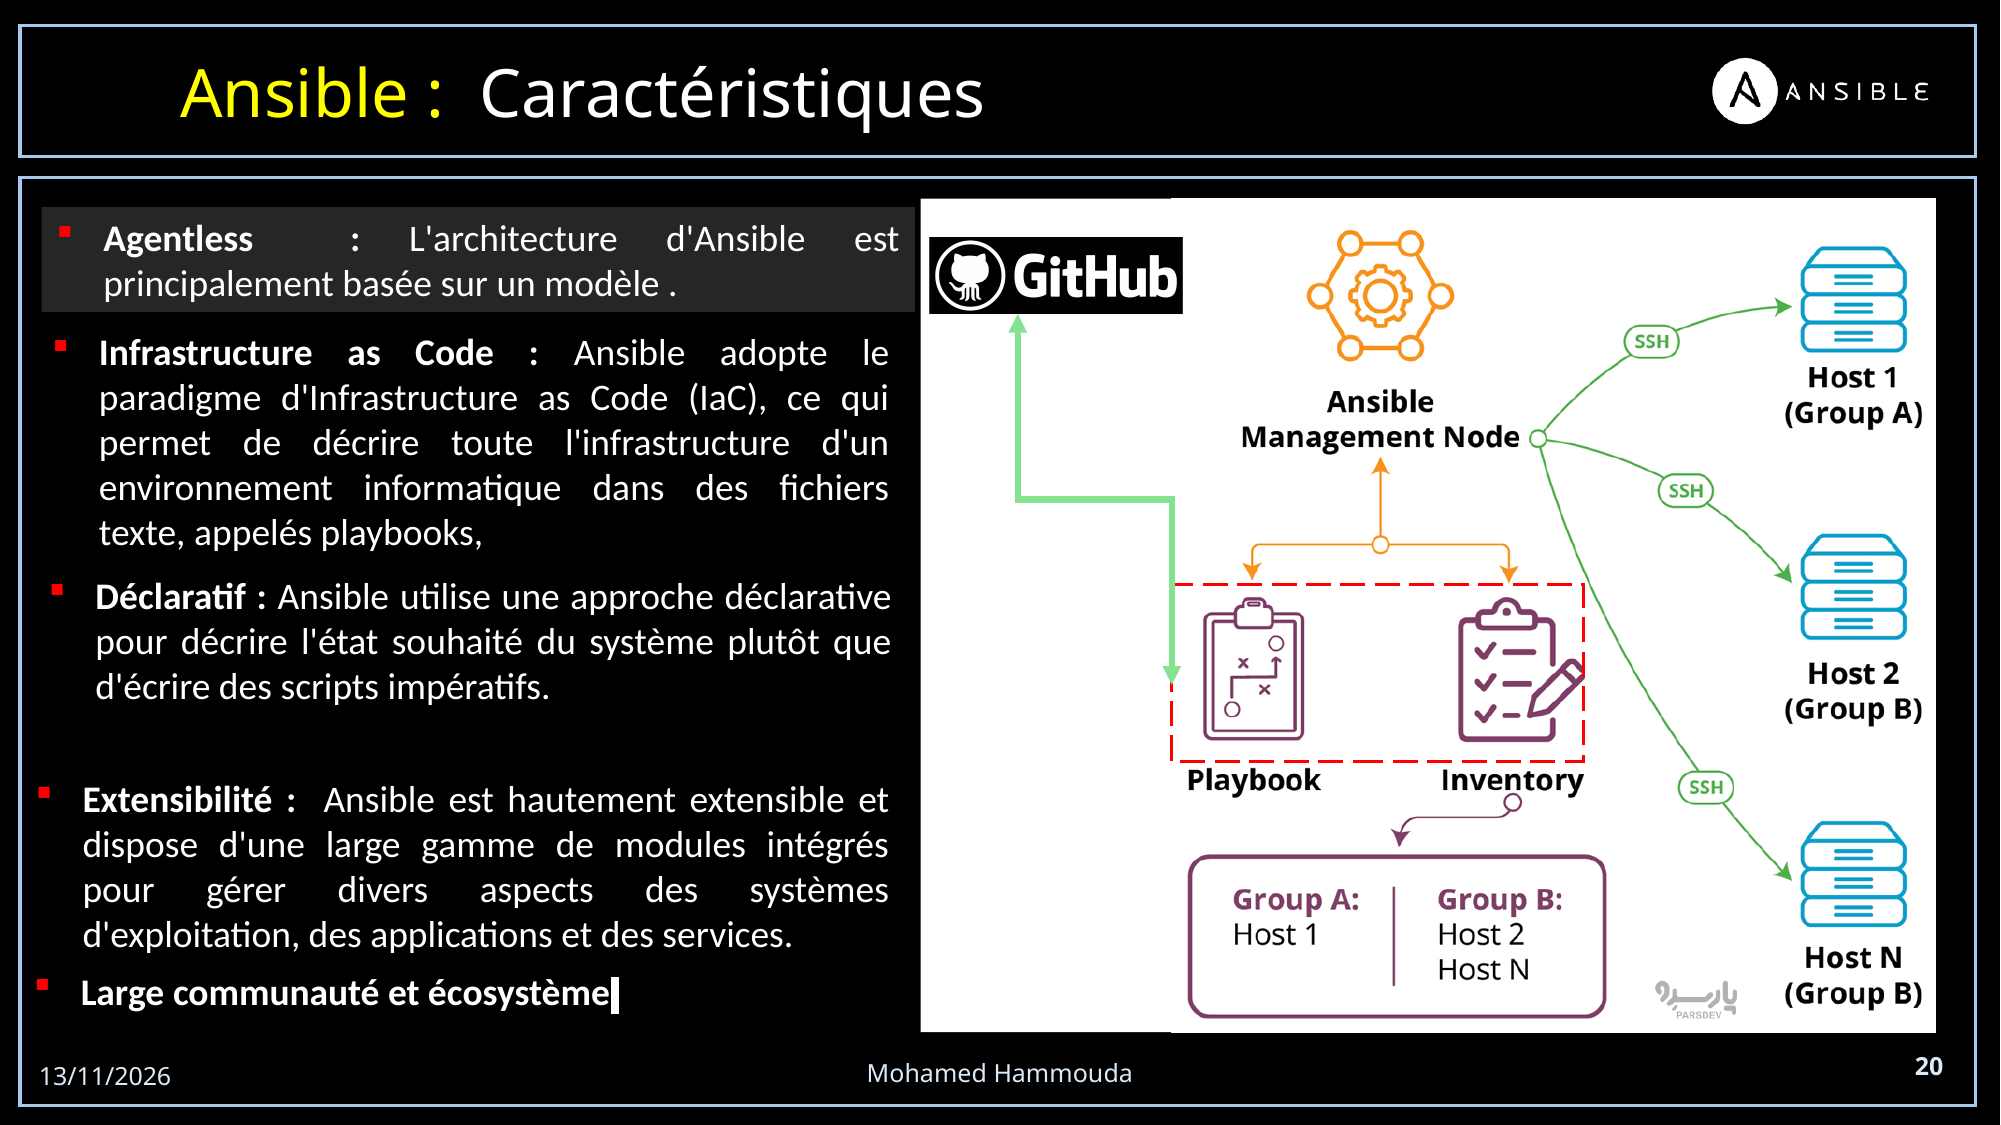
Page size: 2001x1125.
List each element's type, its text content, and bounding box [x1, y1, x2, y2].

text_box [920, 198, 1936, 1033]
picture [927, 236, 1186, 315]
text_box Large communauté et écosystème [19, 960, 904, 1020]
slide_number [23, 1047, 474, 1108]
picture [1702, 24, 1936, 156]
slide_number 20 [1508, 1037, 1959, 1098]
text_box [18, 24, 1977, 158]
text_box Déclaratif : Ansible utilise une approche déclarative pour décrire l'état souhaité du système plutôt que d'écrire des scripts impératifs. [33, 564, 908, 715]
text_box Extensibilité : Ansible est hautement extensible et dispose d'une large gamme de modules intégrés pour gérer divers aspects des systèmes d'exploitation, des applications et des services. [20, 768, 905, 963]
footer Mohamed Hammouda [662, 1042, 1338, 1103]
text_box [908, 421, 1281, 577]
text_box Agentless : L'architecture d'Ansible est principalement basée sur un modèle . [41, 207, 915, 312]
text_box Ansible : Caractéristiques [165, 43, 1166, 138]
text_box Infrastructure as Code : Ansible adopte le paradigme d'Infrastructure as Code (IaC), ce qui permet de décrire toute l'infrastructure d'un environnement informatique dans des fichiers texte, appelés playbooks, [37, 320, 905, 561]
text_box [18, 176, 1977, 1107]
